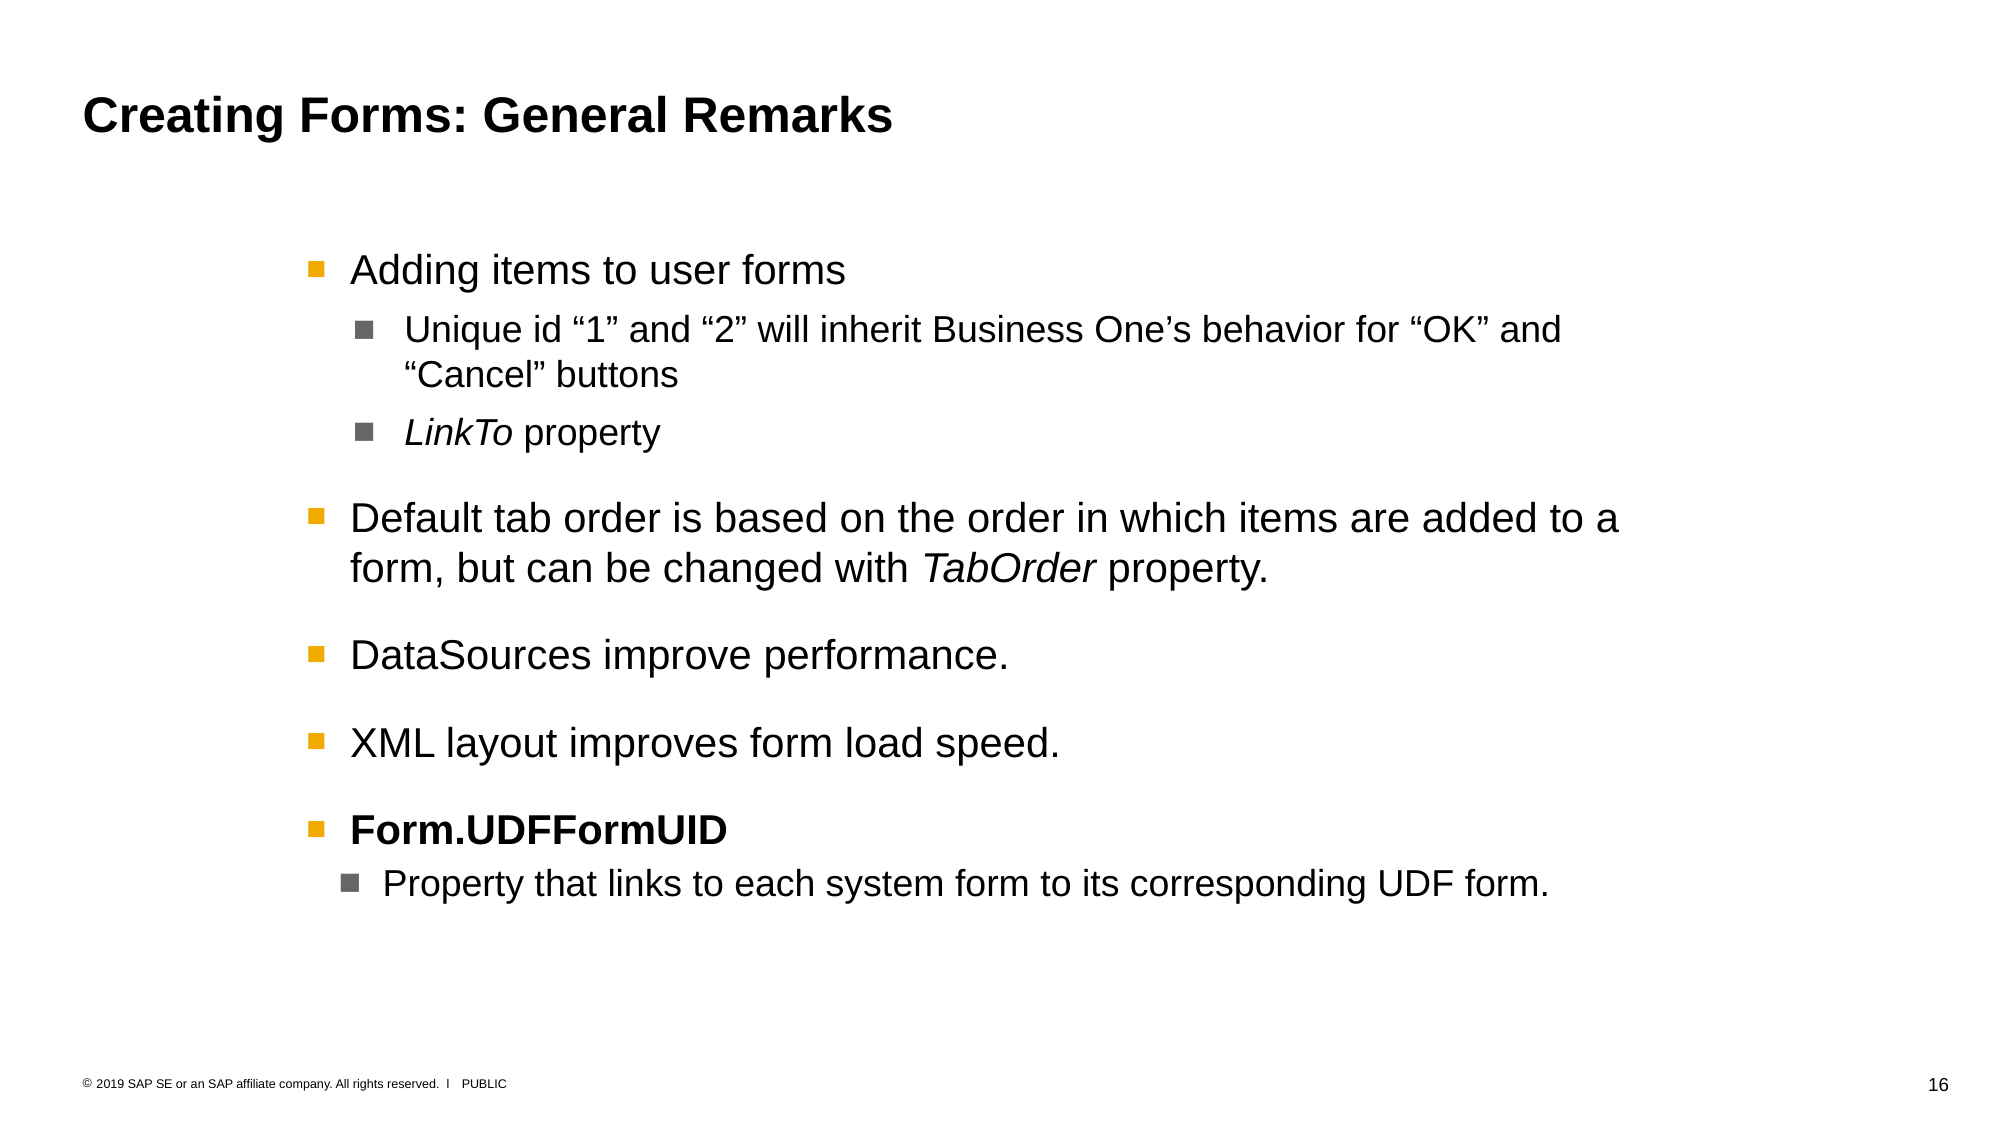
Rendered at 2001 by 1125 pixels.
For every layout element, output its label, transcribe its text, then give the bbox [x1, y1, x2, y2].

title Creating Forms: General Remarks [82, 82, 1918, 144]
list Adding items to user forms Unique id “1” and “2” will inherit Business One’s behavior for “OK” and “Cancel” buttons LinkTo property Default tab order is based on the order in which items are added to a form, but can be changed with TabOrder property. DataSources improve performance. XML layout improves form load speed. Form.UDFFormUID Property that links to each system form to its corresponding UDF form. [306, 242, 1691, 1035]
